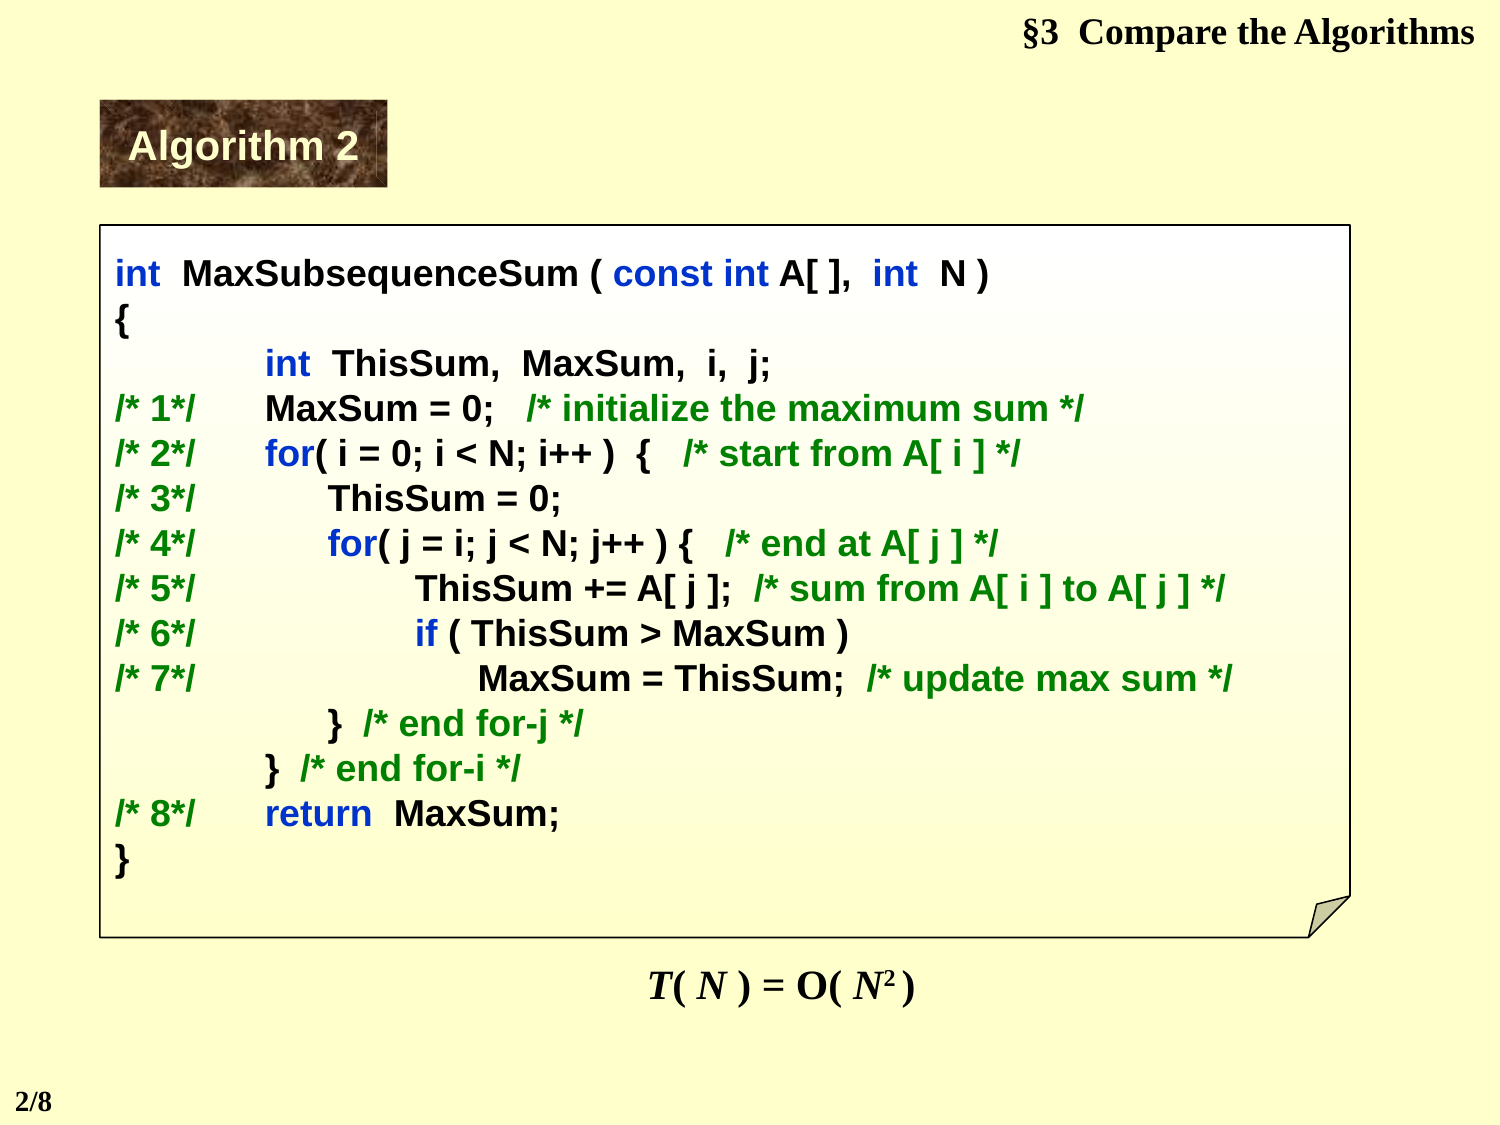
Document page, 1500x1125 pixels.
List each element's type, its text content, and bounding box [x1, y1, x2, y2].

text_box int MaxSubsequenceSum ( const int A[ ], int N ) { int ThisSum, MaxSum, i, j; /* 1*/ MaxSum = 0; /* initialize the maximum sum */ /* 2*/ for( i = 0; i < N; i++ ) { /* start from A[ i ] */ /* 3*/ ThisSum = 0; /* 4*/ for( j = i; j < N; j++ ) { /* end at A[ j ] */ /* 5*/ ThisSum += A[ j ]; /* sum from A[ i ] to A[ j ] */ /* 6*/ if ( ThisSum > MaxSum ) /* 7*/ MaxSum = ThisSum; /* update max sum */ } /* end for-j */ } /* end for-i */ /* 8*/ return MaxSum; } [99, 224, 1351, 938]
text_box 2/8 [0, 1074, 88, 1125]
text_box Algorithm 2 [99, 99, 388, 188]
text_box T( N ) = O( N2 ) [562, 950, 1000, 1015]
text_box §3 Compare the Algorithms [924, 0, 1499, 60]
